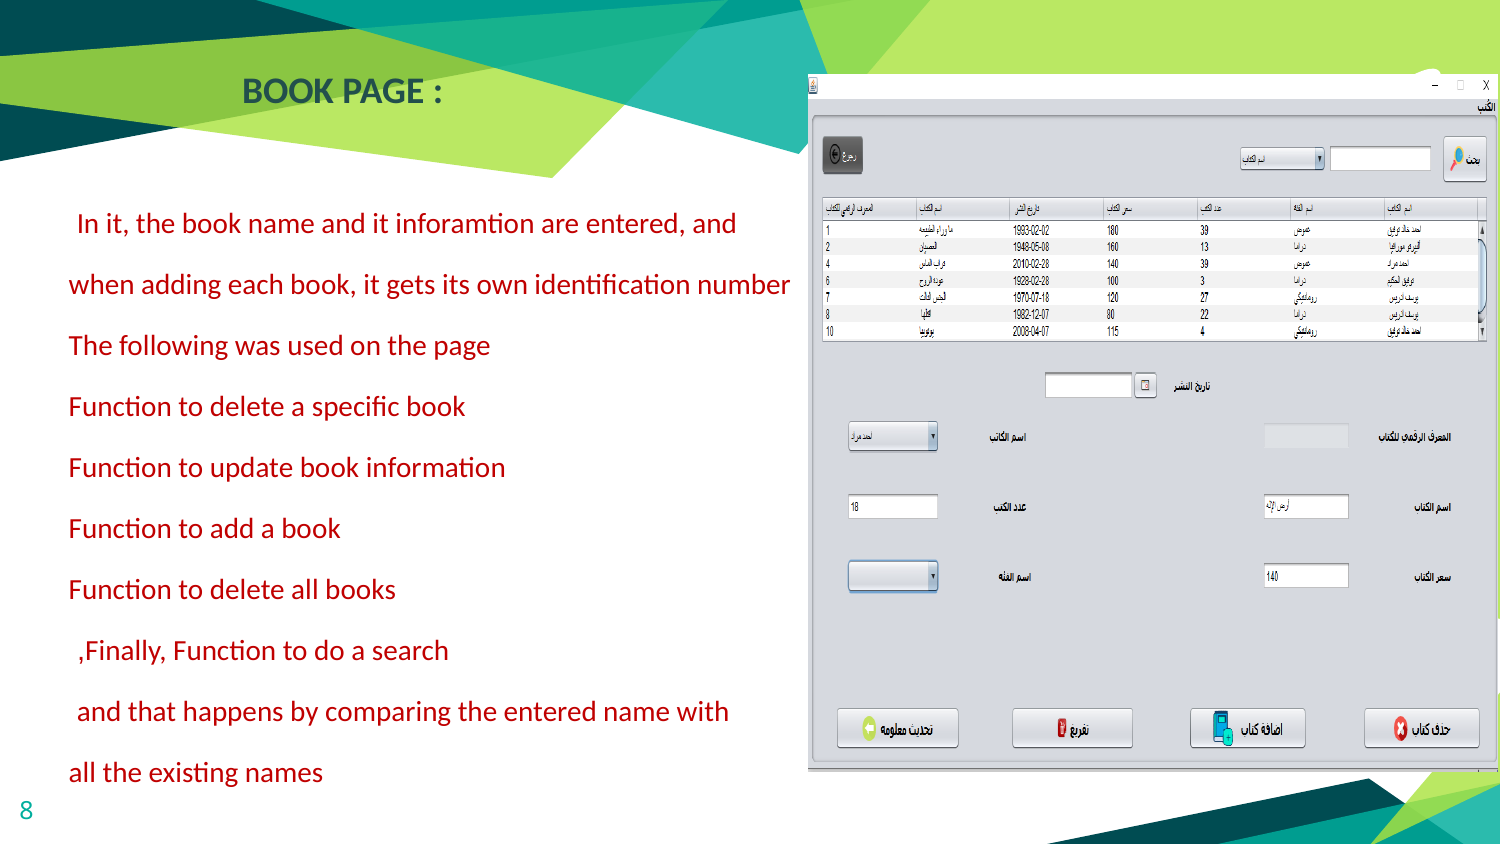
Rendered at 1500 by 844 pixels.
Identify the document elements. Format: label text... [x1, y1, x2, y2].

title BOOK PAGE : [227, 51, 642, 138]
subtitle In it, the book name and it inforamtion are entered, and when adding each book, it gets its own identification number The following was used on the page Function to delete a specific book Function to update book information Function to add a book Function to delete all books Finally, Function to do a search, and that happens by comparing the entered name with all the existing names [53, 184, 1001, 808]
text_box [1293, 68, 1442, 72]
slide_number 8 [4, 779, 95, 844]
picture [808, 73, 1498, 773]
text_box [799, 0, 1500, 74]
